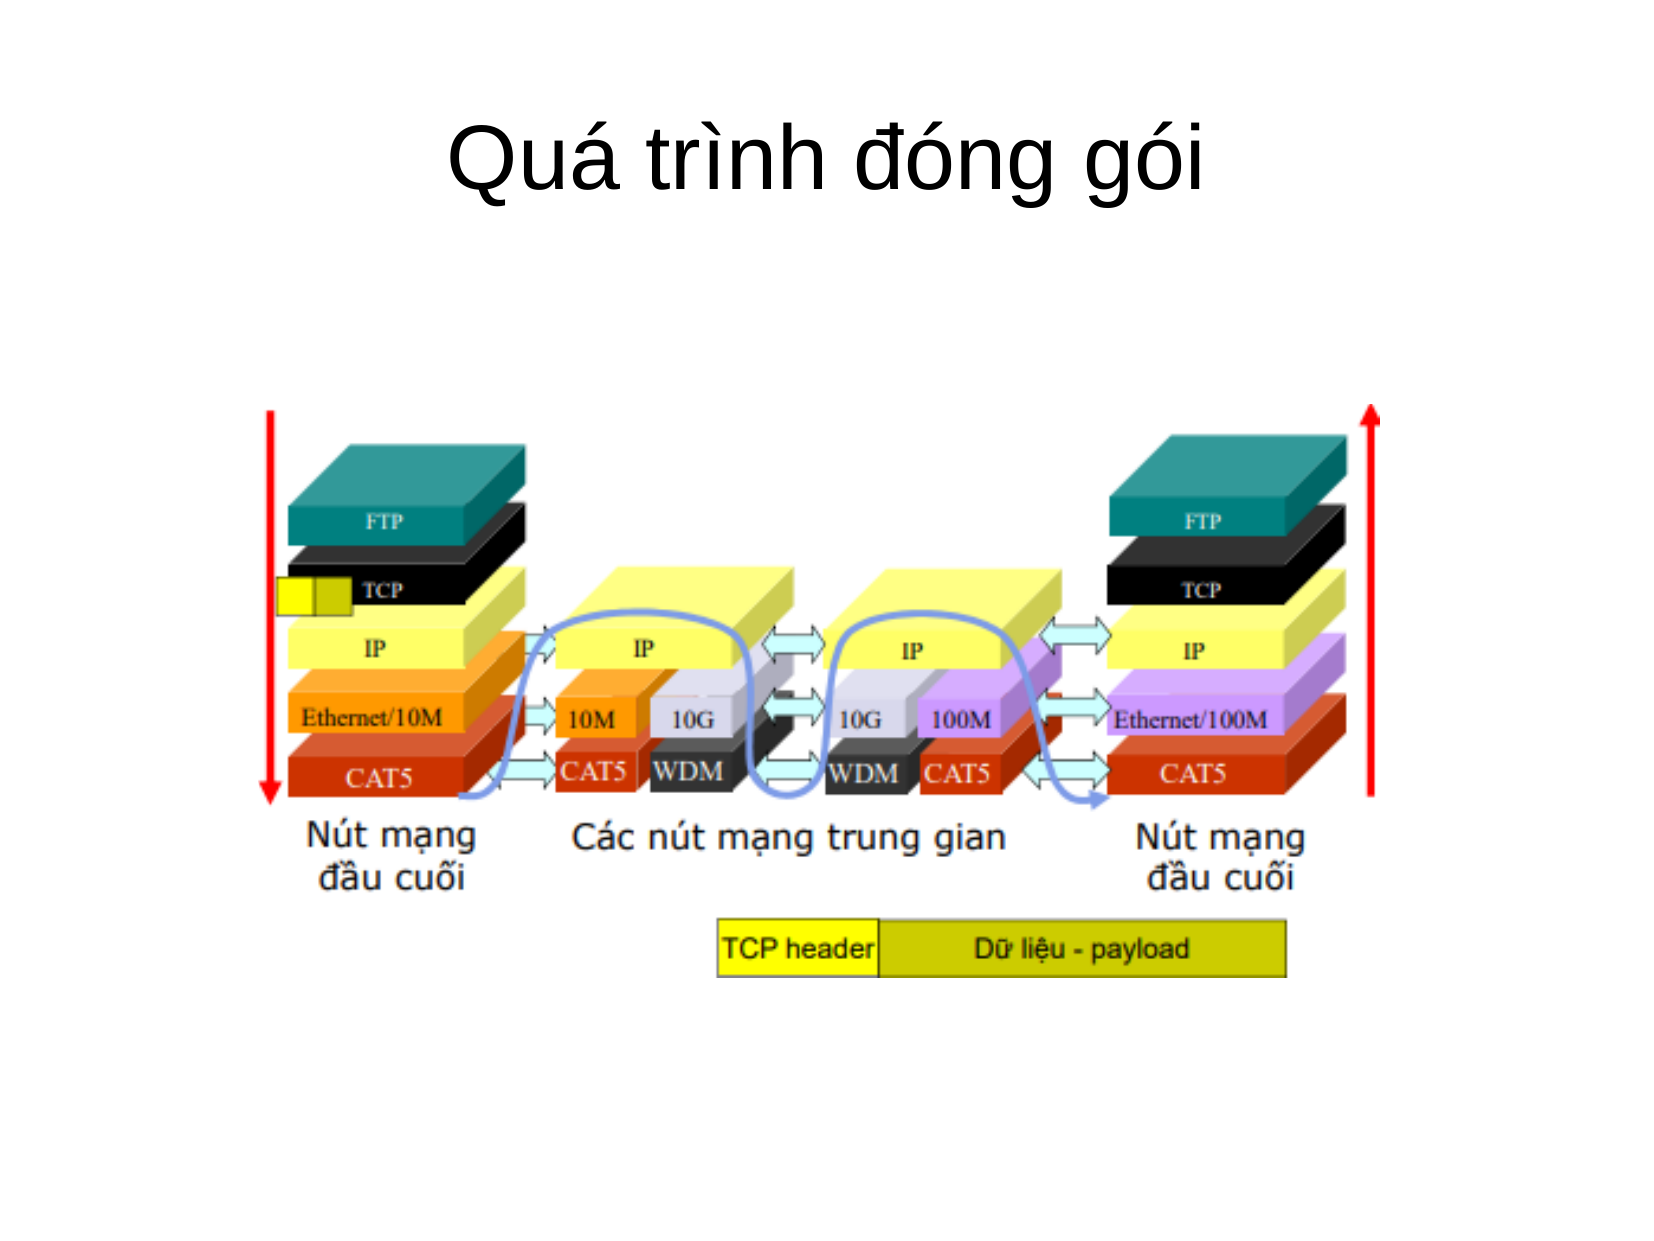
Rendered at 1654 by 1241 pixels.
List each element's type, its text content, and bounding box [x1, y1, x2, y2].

picture [257, 404, 1381, 978]
text_box Quá trình đóng gói [82, 49, 1571, 257]
text_box [82, 290, 1571, 1010]
